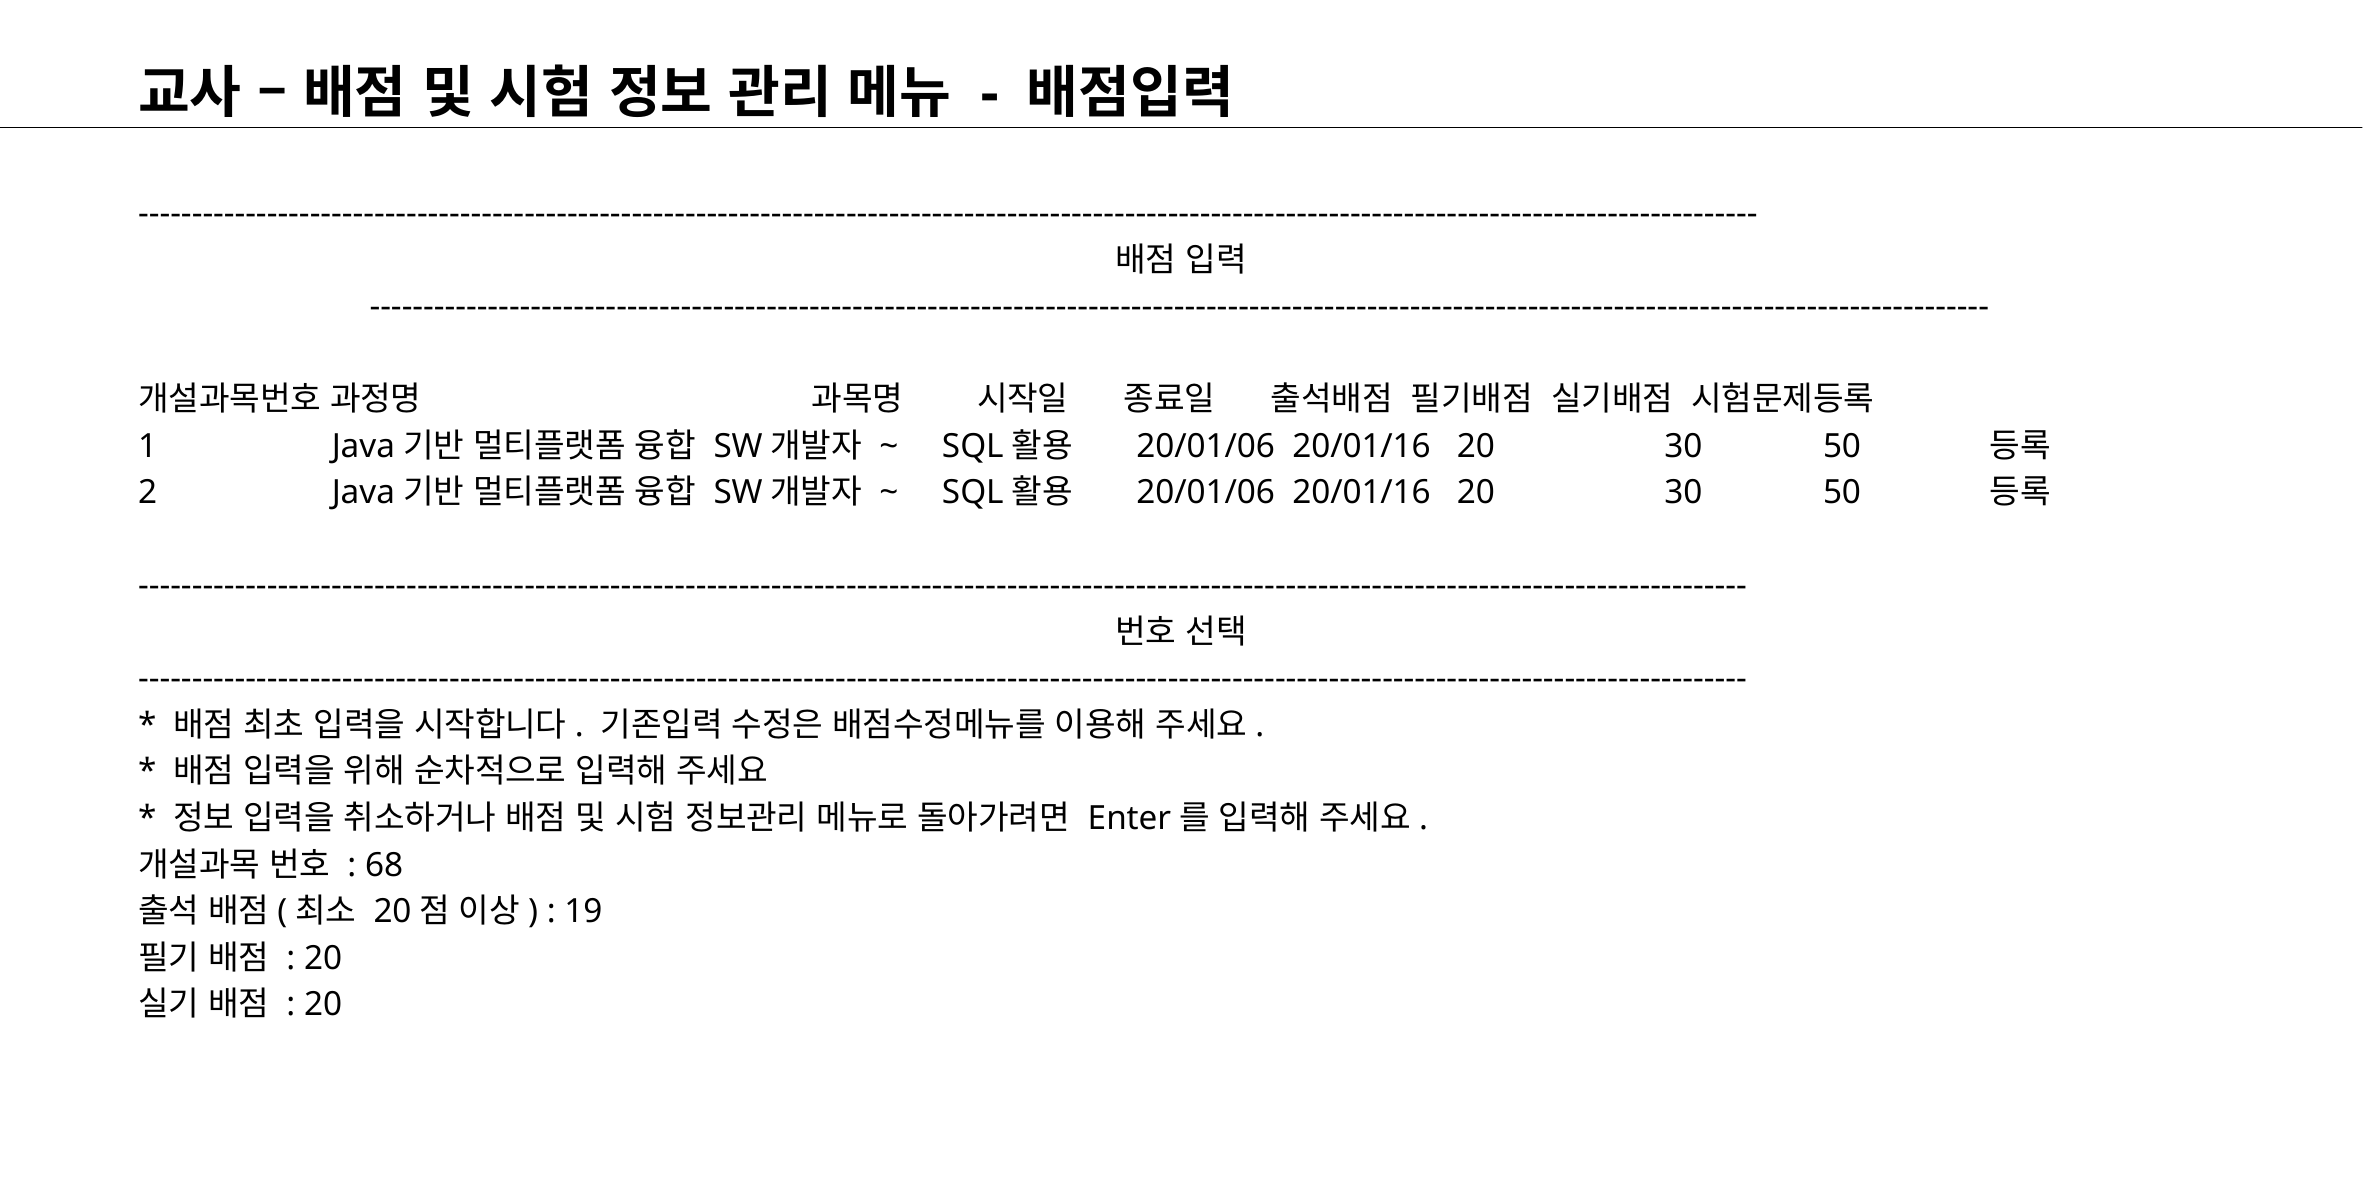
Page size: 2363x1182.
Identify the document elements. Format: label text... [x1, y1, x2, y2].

list ------------------------------------------------------------------------------------------------------------------------------------------------------- 배점 입력 ------------------------------------------------------------------------------------------------------------------------------------------------------- 개설과목번호 과정명 과목명 시작일 종료일 출석배점 필기배점 실기배점 시험문제등록 1 Java기반 멀티플랫폼 융합 SW개발자 ~ SQL활용 20/01/06 20/01/16 20 30 50 등록 2 Java기반 멀티플랫폼 융합 SW개발자 ~ SQL활용 20/01/06 20/01/16 20 30 50 등록 ------------------------------------------------------------------------------------------------------------------------------------------------------ 번호 선택 ------------------------------------------------------------------------------------------------------------------------------------------------------ * 배점 최초 입력을 시작합니다. 기존입력 수정은 배점수정메뉴를 이용해 주세요. * 배점 입력을 위해 순차적으로 입력해 주세요 * 정보 입력을 취소하거나 배점 및 시험 정보관리 메뉴로 돌아가려면 Enter를 입력해 주세요. 개설과목 번호 : 68 출석 배점(최소 20점 이상) : 19 필기 배점 : 20 실기 배점 : 20 [118, 181, 2245, 1124]
title 교사 – 배점 및 시험 정보 관리 메뉴 - 배점입력 [118, 47, 2245, 126]
